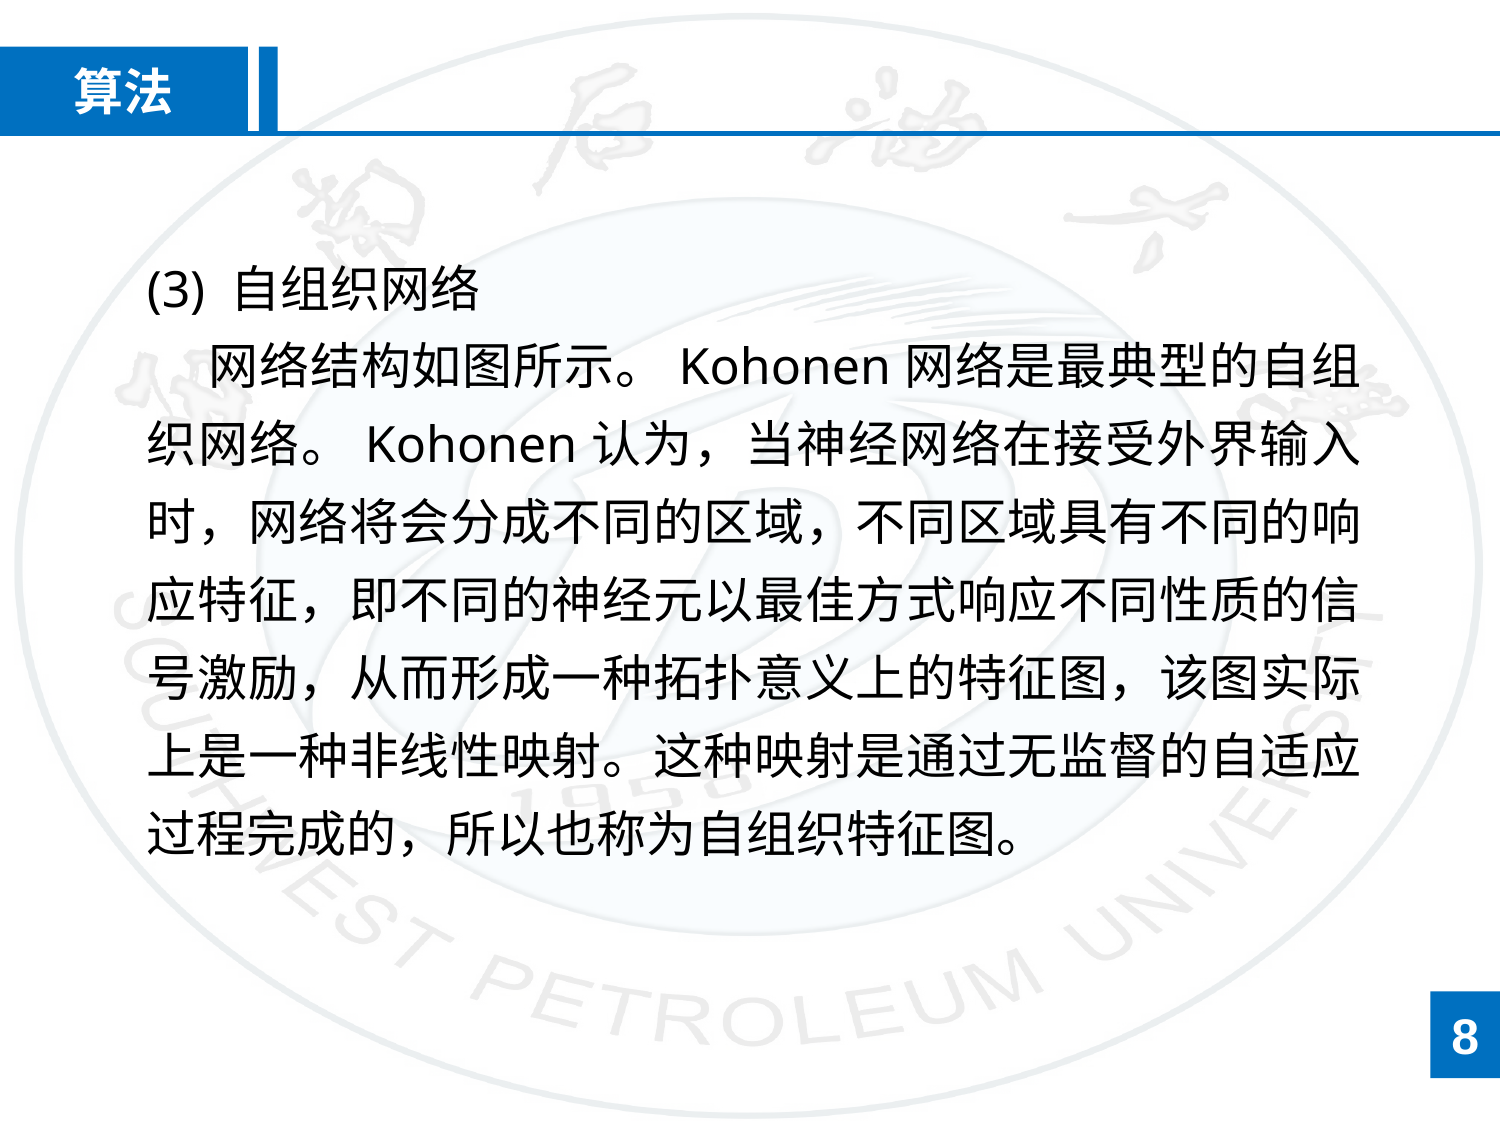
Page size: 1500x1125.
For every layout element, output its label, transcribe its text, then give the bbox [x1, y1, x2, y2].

text_box (3) 自组织网络 网络结构如图所示。Kohonen网络是最典型的自组织网络。Kohonen认为，当神经网络在接受外界输入时，网络将会分成不同的区域，不同区域具有不同的响应特征，即不同的神经元以最佳方式响应不同性质的信号激励，从而形成一种拓扑意义上的特征图，该图实际上是一种非线性映射。这种映射是通过无监督的自适应过程完成的，所以也称为自组织特征图。 [132, 231, 1376, 946]
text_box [0, 46, 278, 133]
text_box 8 [1428, 989, 1500, 1080]
